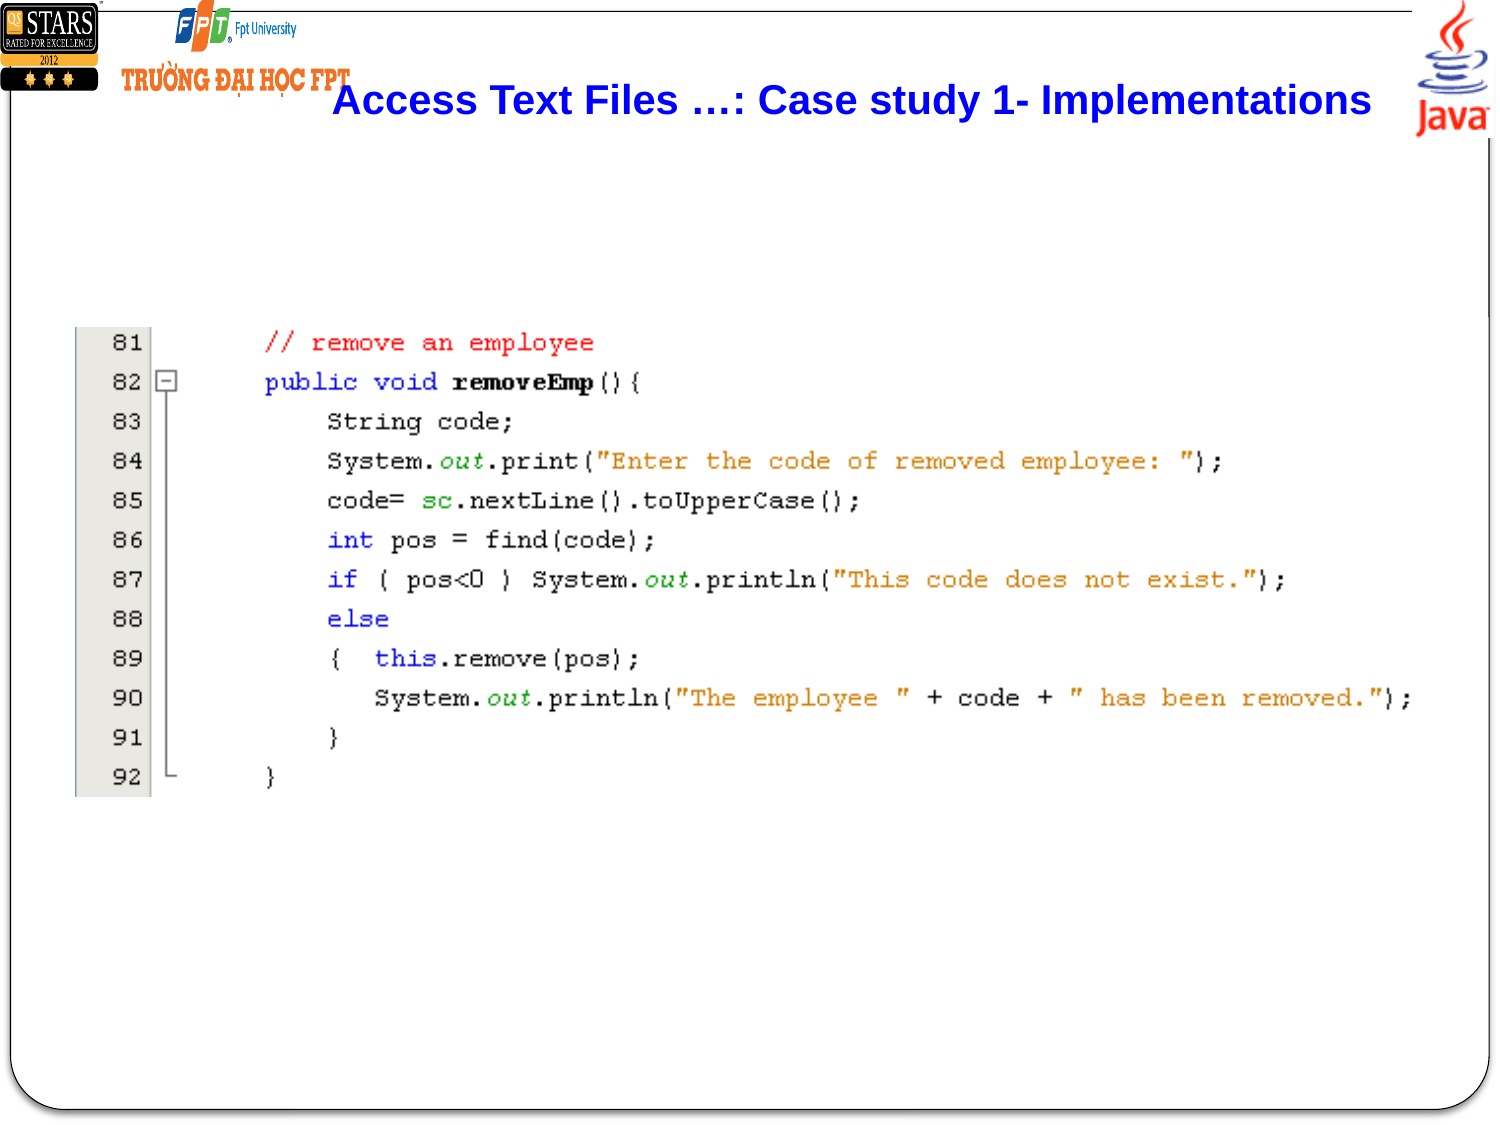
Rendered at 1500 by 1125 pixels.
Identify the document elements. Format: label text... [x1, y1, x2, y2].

title Access Text Files …: Case study 1- Implementations [237, 24, 1388, 138]
picture [74, 327, 1426, 798]
picture [1412, 0, 1494, 138]
